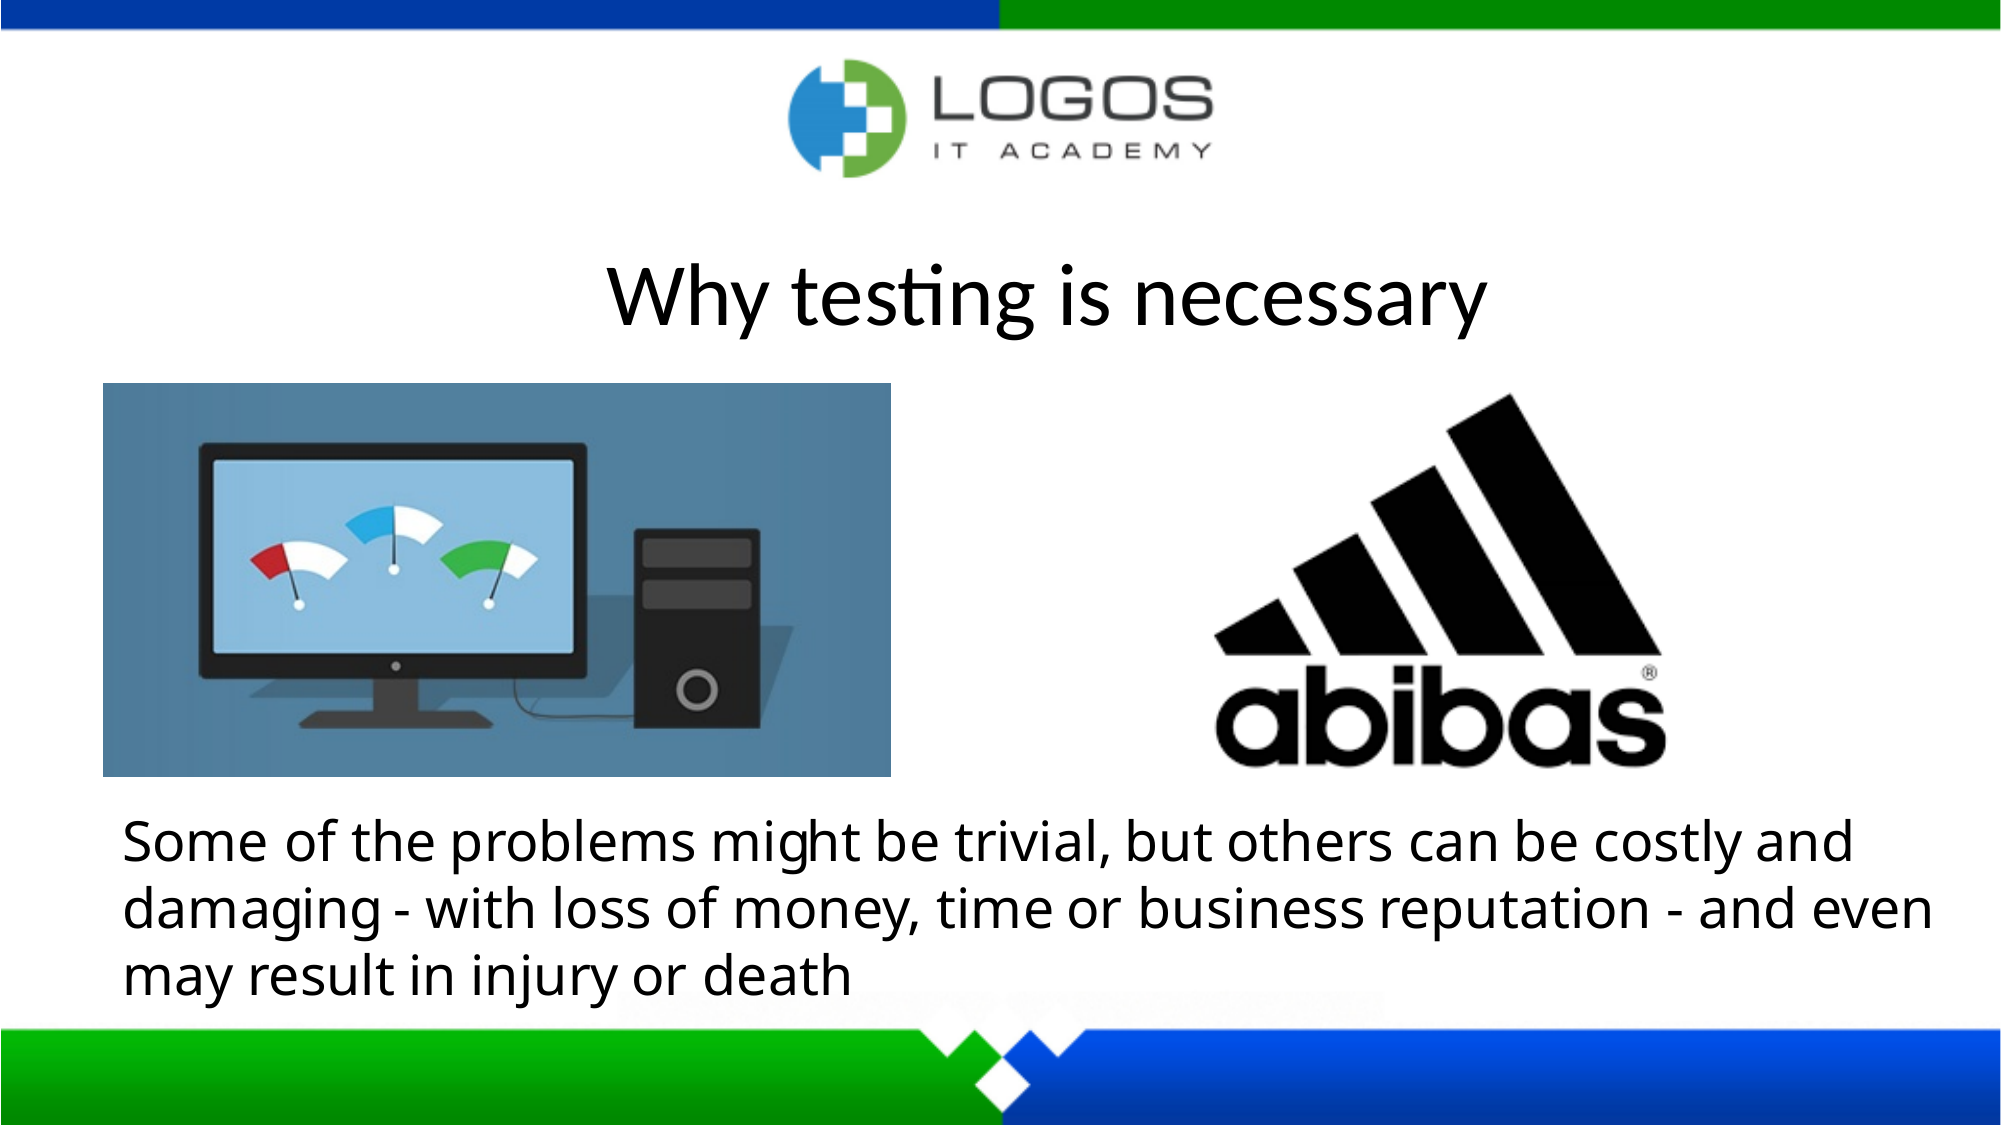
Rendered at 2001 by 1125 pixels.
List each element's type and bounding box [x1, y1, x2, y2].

text_box [0, 0, 2000, 1125]
